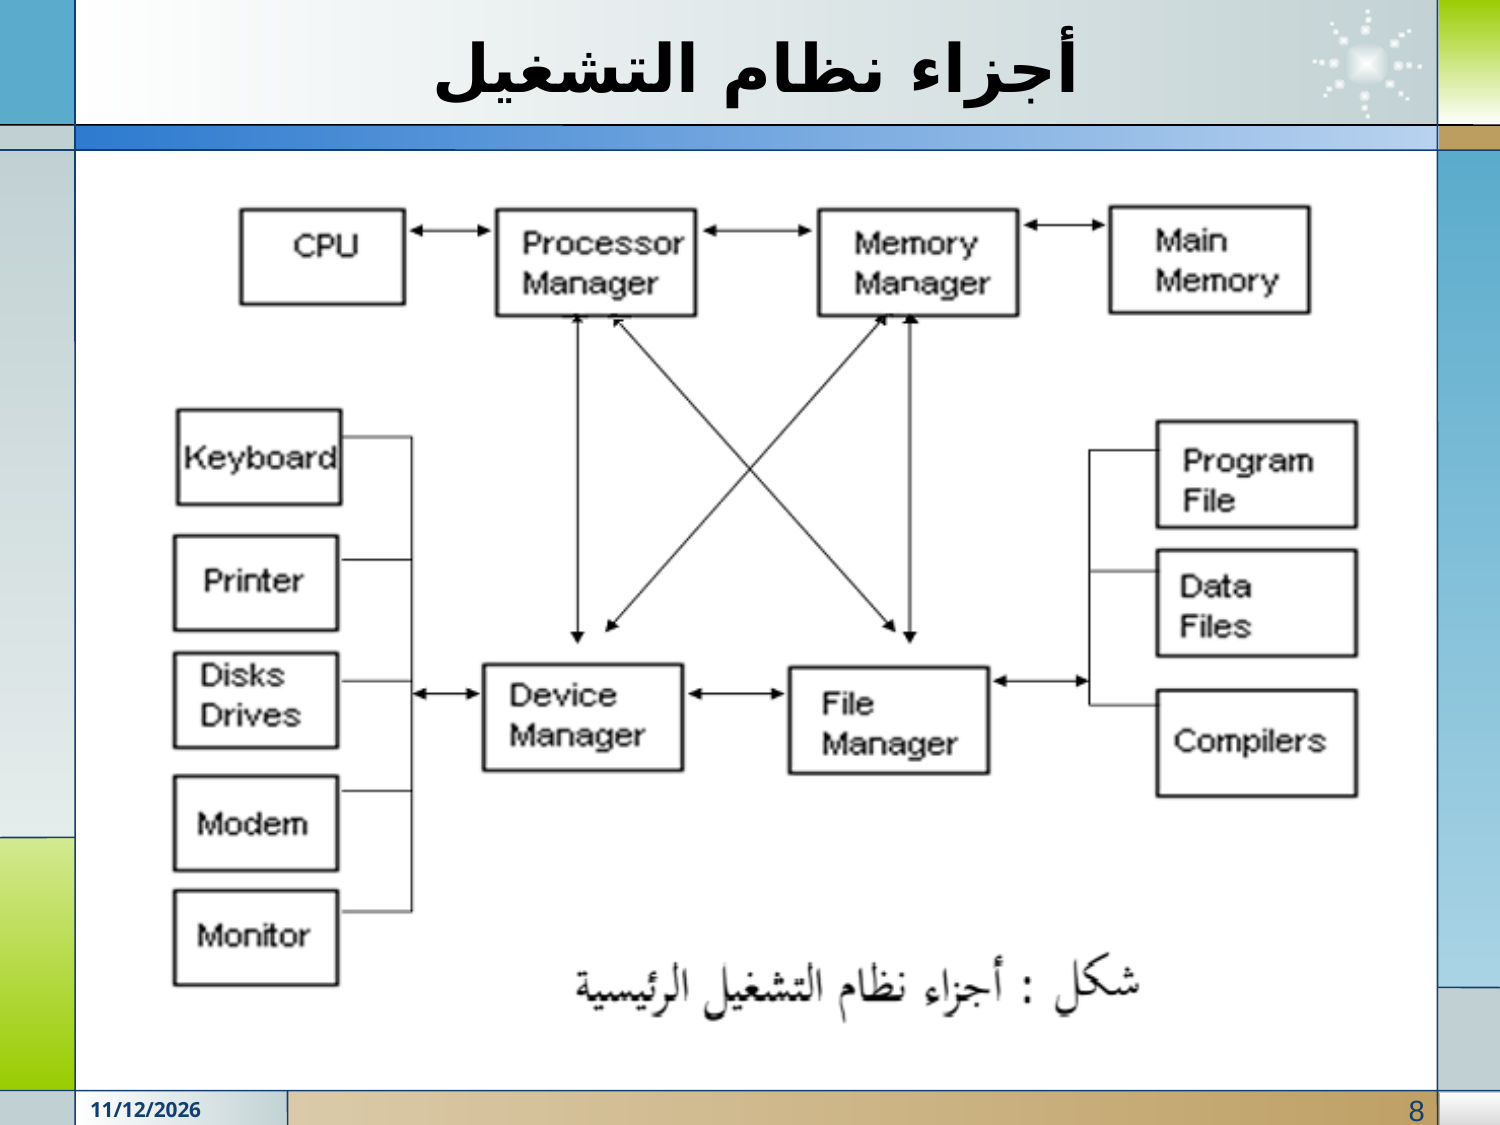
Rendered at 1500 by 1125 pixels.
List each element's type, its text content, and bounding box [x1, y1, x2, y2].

title أجزاء نظام التشغيل [82, 20, 1430, 113]
text_box 8 [1089, 1084, 1440, 1125]
picture [135, 184, 1377, 1047]
text_box 3/19/2018 [75, 1089, 425, 1125]
